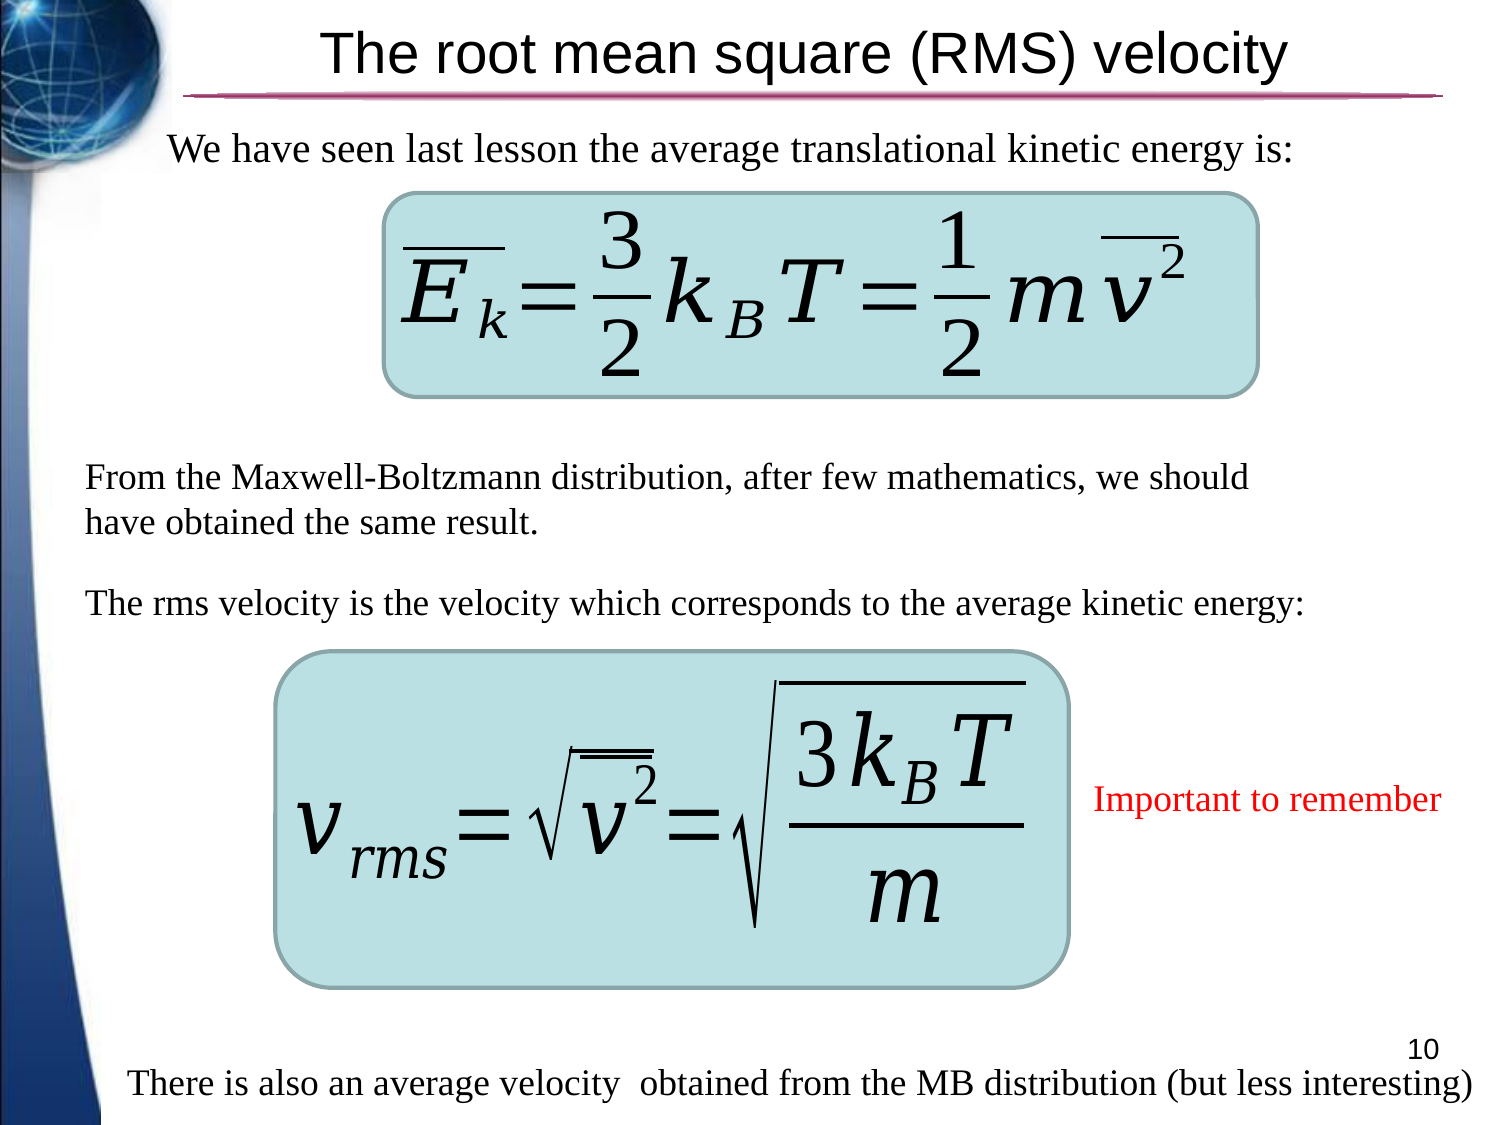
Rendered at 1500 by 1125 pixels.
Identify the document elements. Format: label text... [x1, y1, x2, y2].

text_box [273, 649, 1071, 990]
title The root mean square (RMS) velocity [137, 8, 1488, 196]
text_box Important to remember [1078, 766, 1458, 827]
text_box The rms velocity is the velocity which corresponds to the average kinetic energy: [70, 570, 1488, 631]
text_box We have seen last lesson the average translational kinetic energy is: [151, 113, 1500, 178]
text_box From the Maxwell-Boltzmann distribution, after few mathematics, we should have obtained the same result. [70, 444, 1336, 550]
text_box [381, 196, 1260, 400]
picture [0, 0, 172, 1125]
slide_number 10 [1104, 1022, 1455, 1092]
